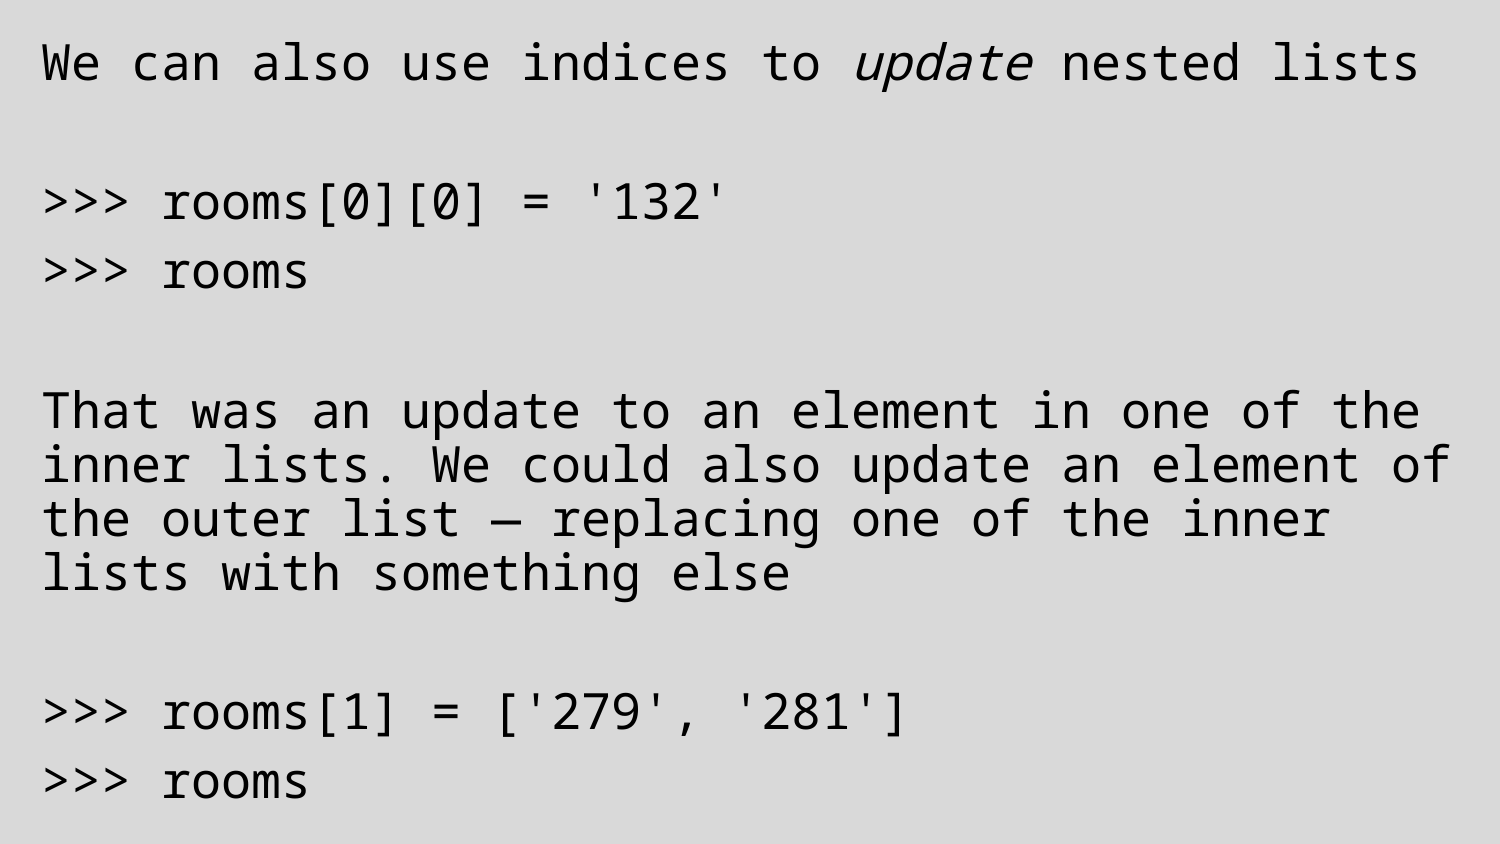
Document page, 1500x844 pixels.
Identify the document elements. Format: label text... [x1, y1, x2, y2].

list We can also use indices to update nested lists >>> rooms[0][0] = '132' >>> rooms That was an update to an element in one of the inner lists. We could also update an element of the outer list — replacing one of the inner lists with something else >>> rooms[1] = ['279', '281'] >>> rooms [26, 29, 1479, 827]
